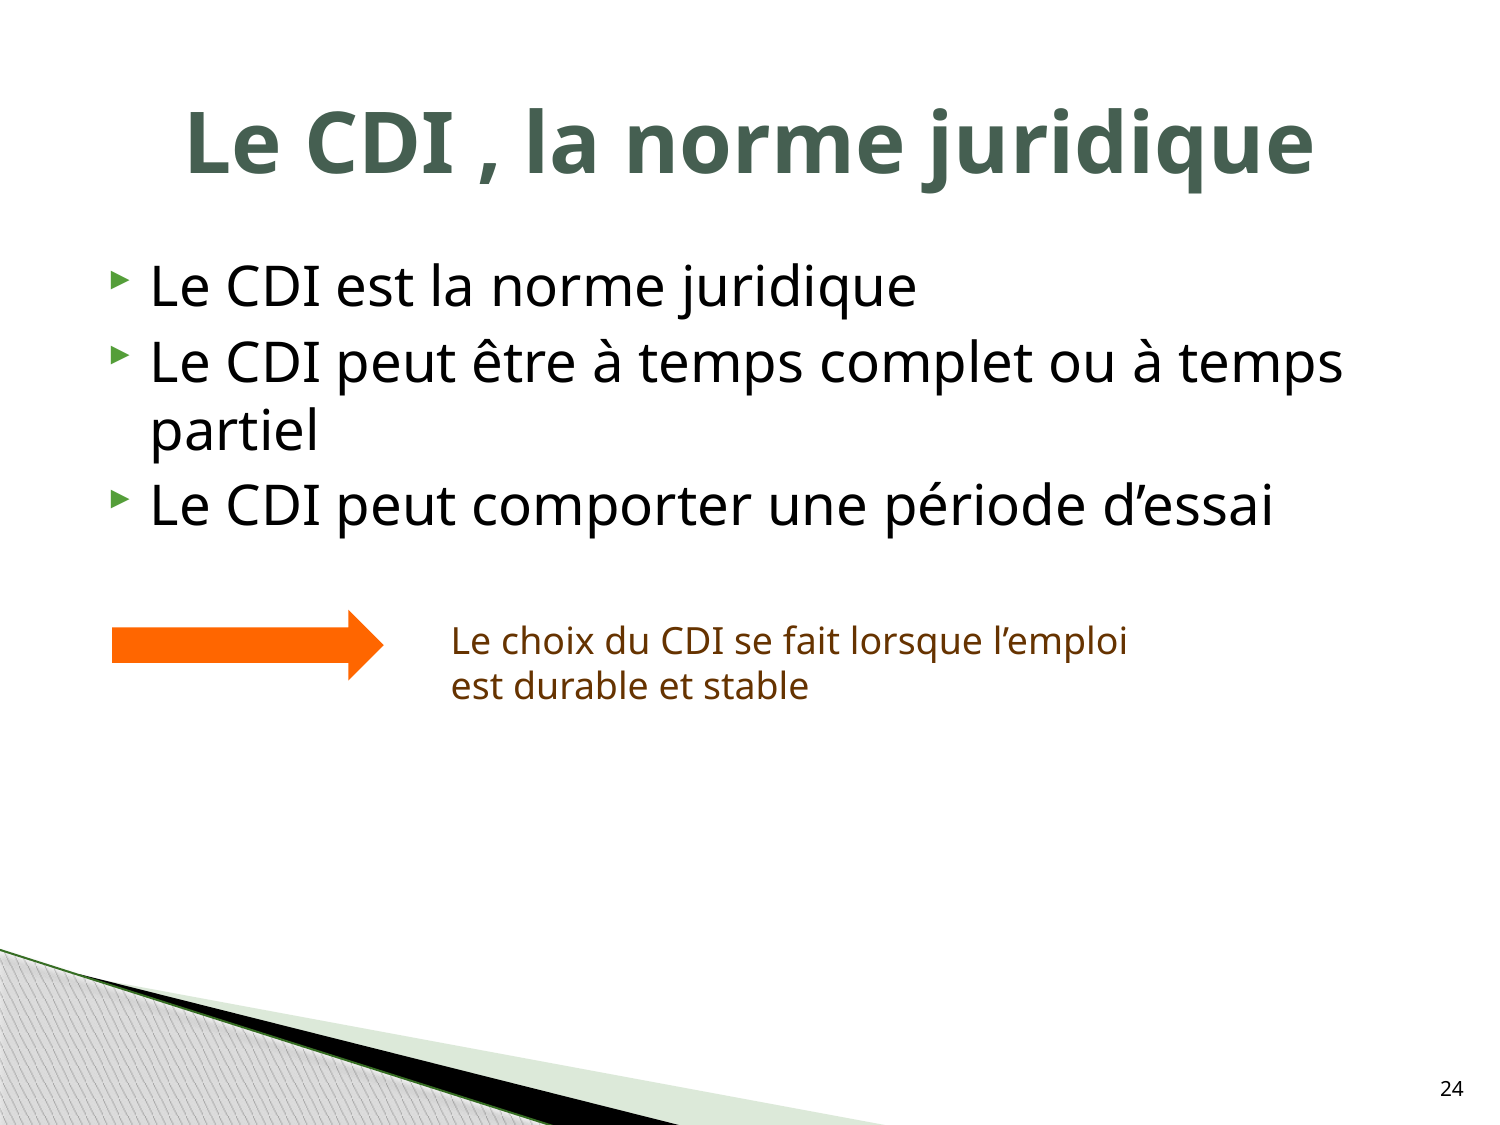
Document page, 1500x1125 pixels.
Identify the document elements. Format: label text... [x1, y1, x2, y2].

title Le CDI , la norme juridique [75, 45, 1425, 233]
slide_number 24 [1418, 1051, 1479, 1112]
text_box [112, 609, 384, 681]
text_box Le choix du CDI se fait lorsque l’emploi est durable et stable [435, 609, 1154, 715]
list Le CDI est la norme juridique Le CDI peut être à temps complet ou à temps partiel Le CDI peut comporter une période d’essai [75, 243, 1425, 986]
